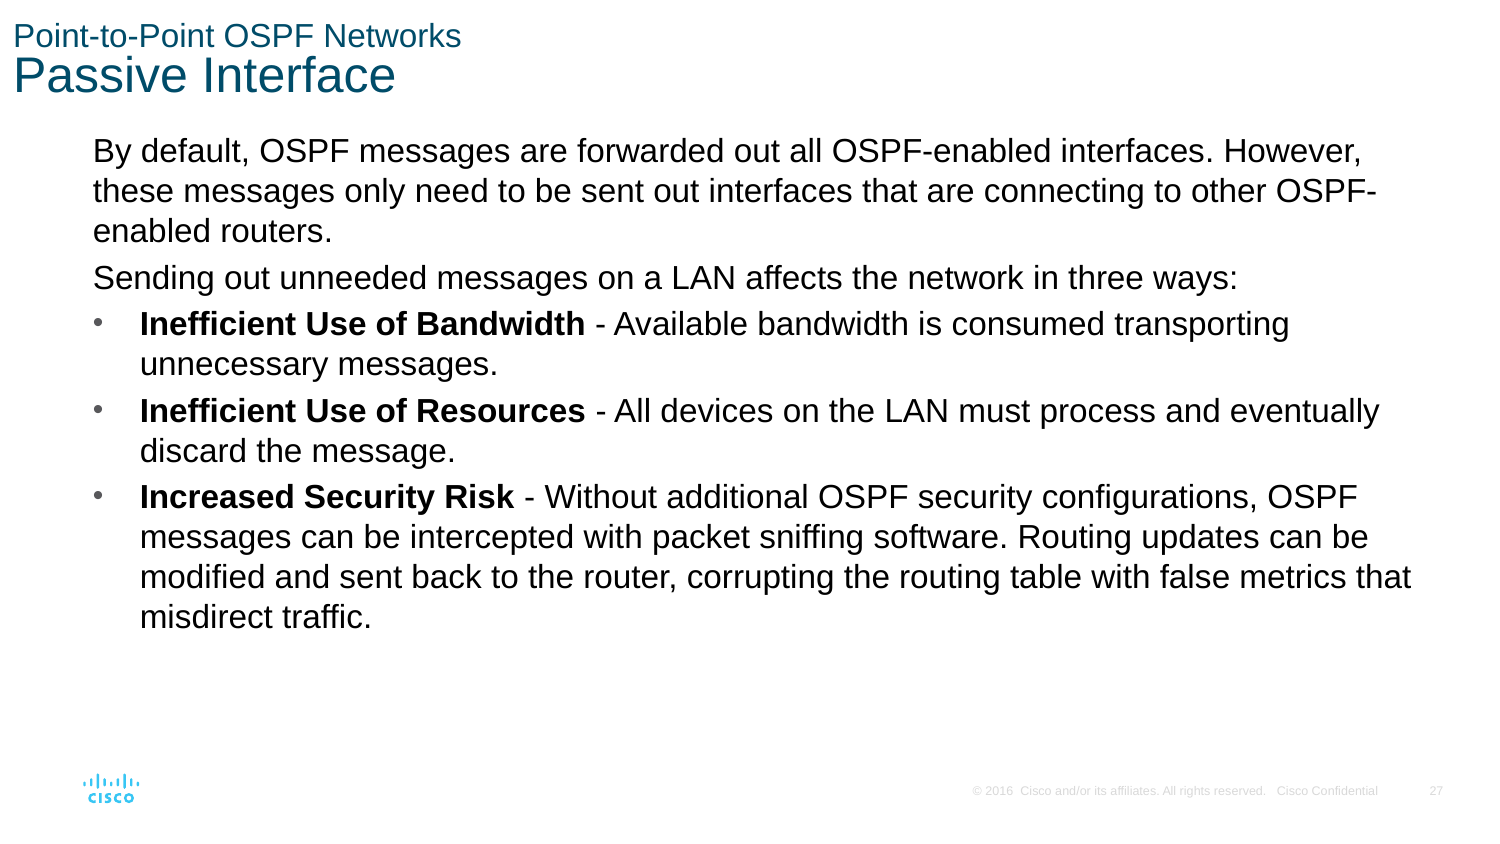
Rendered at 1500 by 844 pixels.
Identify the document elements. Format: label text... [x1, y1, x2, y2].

list By default, OSPF messages are forwarded out all OSPF-enabled interfaces. However, these messages only need to be sent out interfaces that are connecting to other OSPF-enabled routers. Sending out unneeded messages on a LAN affects the network in three ways: Inefficient Use of Bandwidth - Available bandwidth is consumed transporting unnecessary messages. Inefficient Use of Resources - All devices on the LAN must process and eventually discard the message. Increased Security Risk - Without additional OSPF security configurations, OSPF messages can be intercepted with packet sniffing software. Routing updates can be modified and sent back to the router, corrupting the routing table with false metrics that misdirect traffic. [77, 121, 1437, 726]
title Point-to-Point OSPF Networks Passive Interface [0, 1, 1368, 122]
